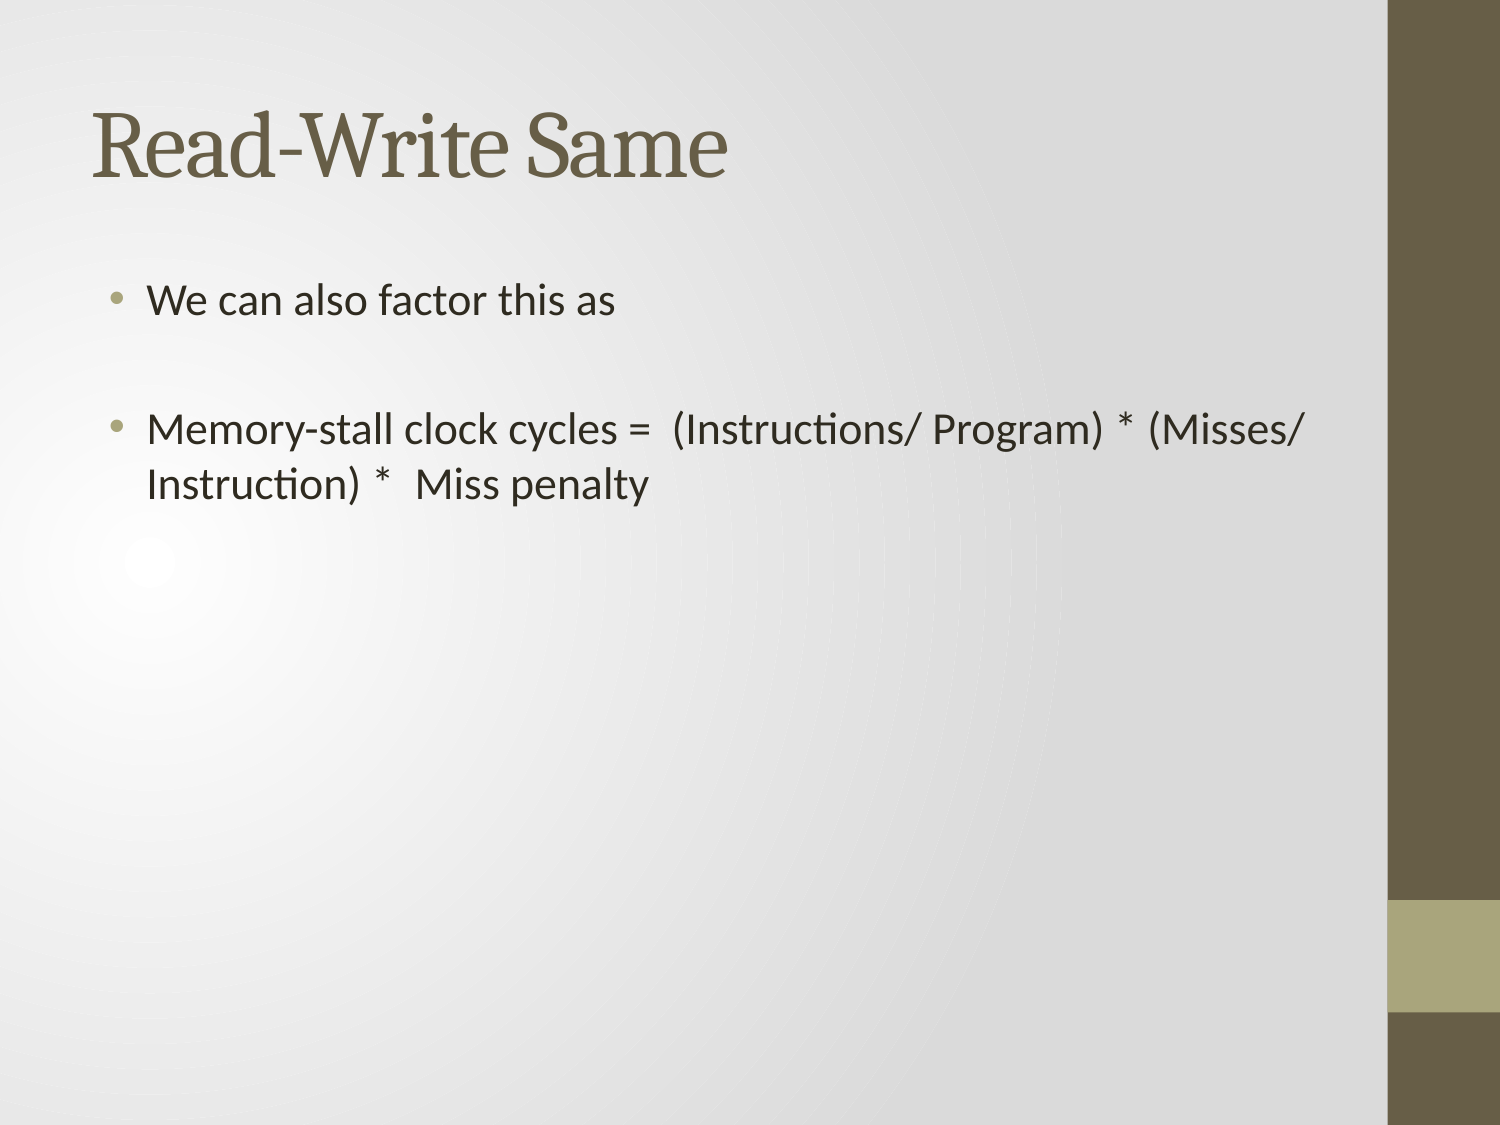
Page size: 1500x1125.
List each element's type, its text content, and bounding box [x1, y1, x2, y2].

list We can also factor this as Memory-stall clock cycles = (Instructions/ Program) * (Misses/ Instruction) * Miss penalty [75, 262, 1325, 1050]
title Read-Write Same [75, 45, 1325, 233]
